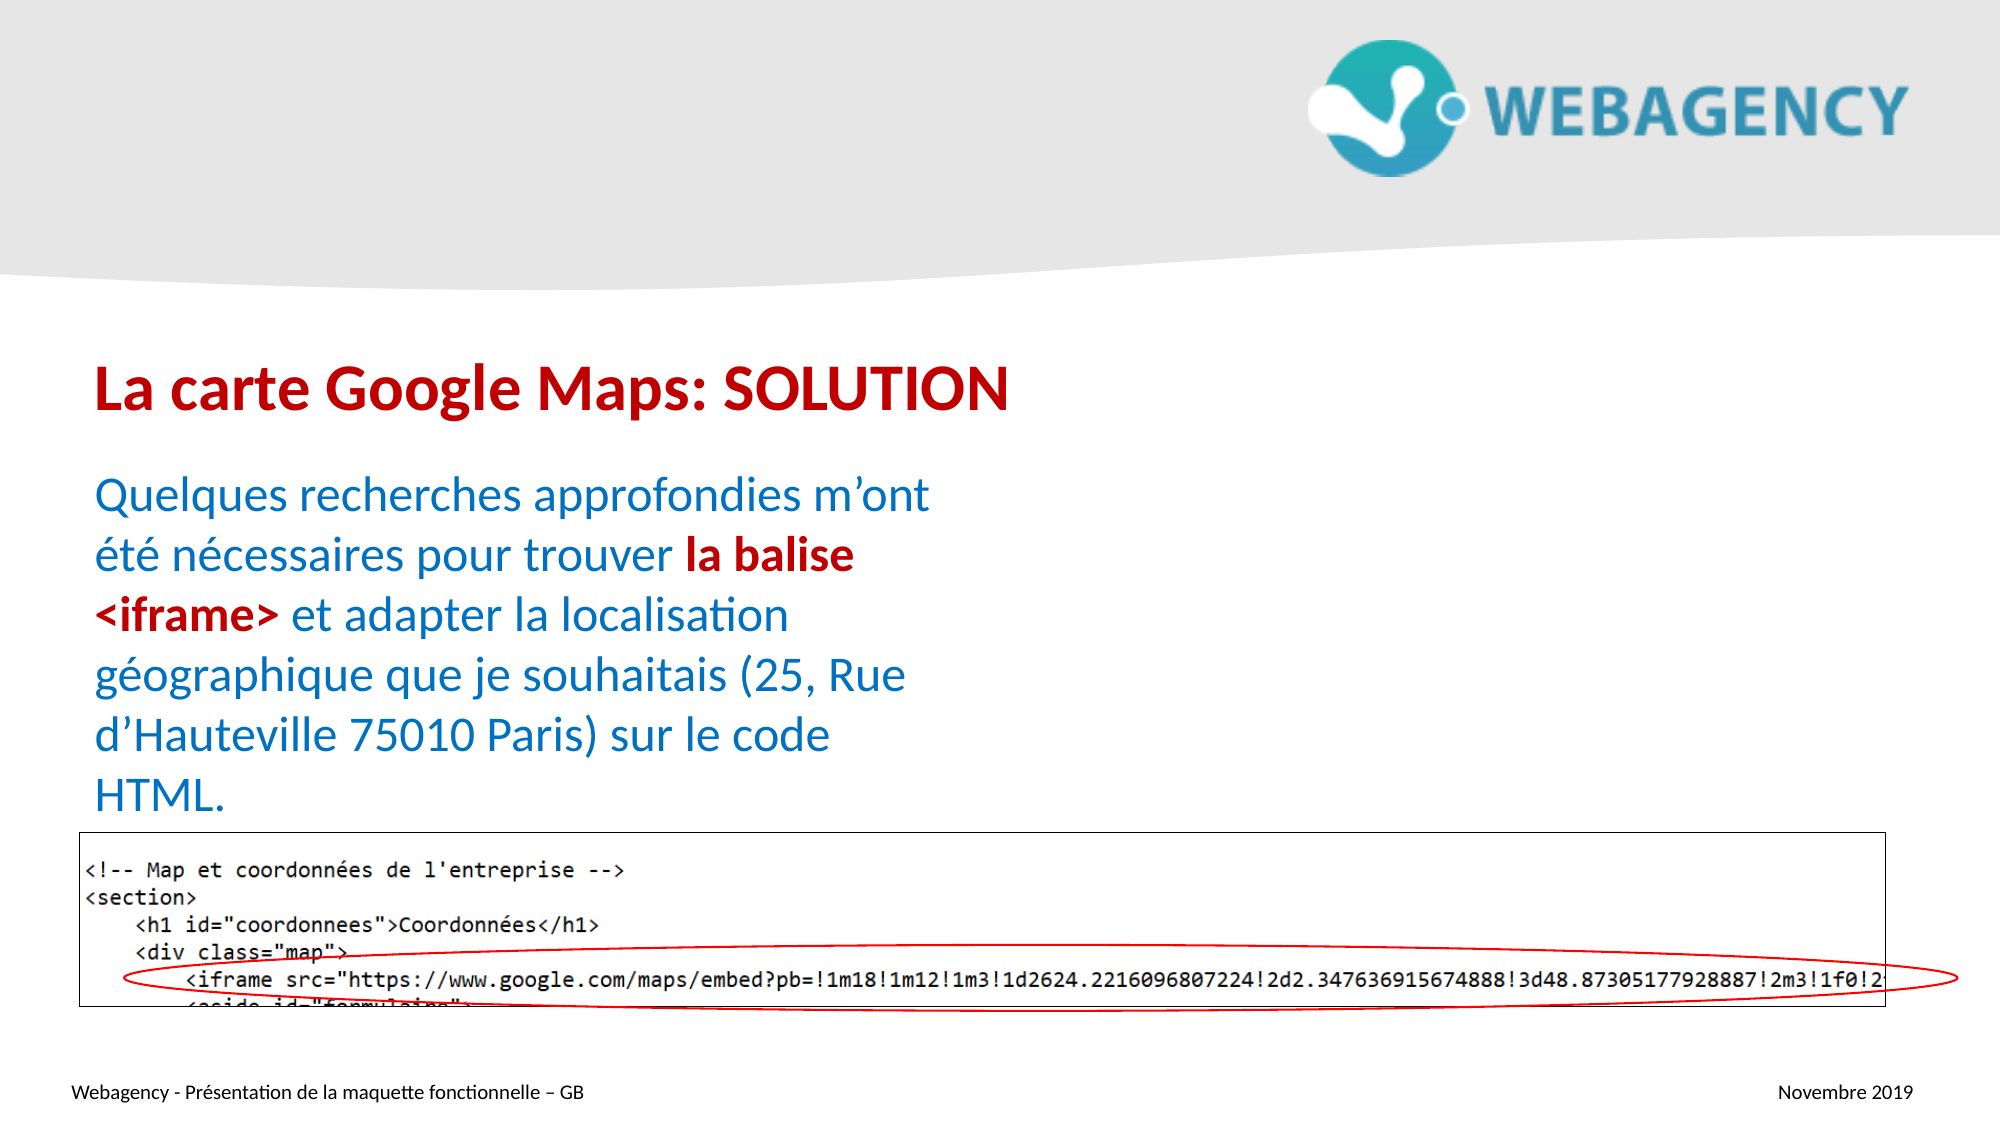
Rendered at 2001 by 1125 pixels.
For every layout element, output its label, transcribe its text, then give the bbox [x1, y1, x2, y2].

text_box Webagency - Présentation de la maquette fonctionnelle – GB Novembre 2019 [56, 1071, 1957, 1111]
text_box [0, 0, 2000, 291]
picture [79, 832, 1886, 1007]
text_box Quelques recherches approfondies m’ont été nécessaires pour trouver la balise <iframe> et adapter la localisation géographique que je souhaitais (25, Rue d’Hauteville 75010 Paris) sur le code HTML. [79, 453, 969, 829]
text_box [561, 1007, 1521, 1012]
text_box [1886, 964, 1959, 992]
picture [1308, 40, 1932, 177]
text_box La carte Google Maps: SOLUTION [79, 336, 1053, 431]
text_box [79, 443, 2000, 1018]
